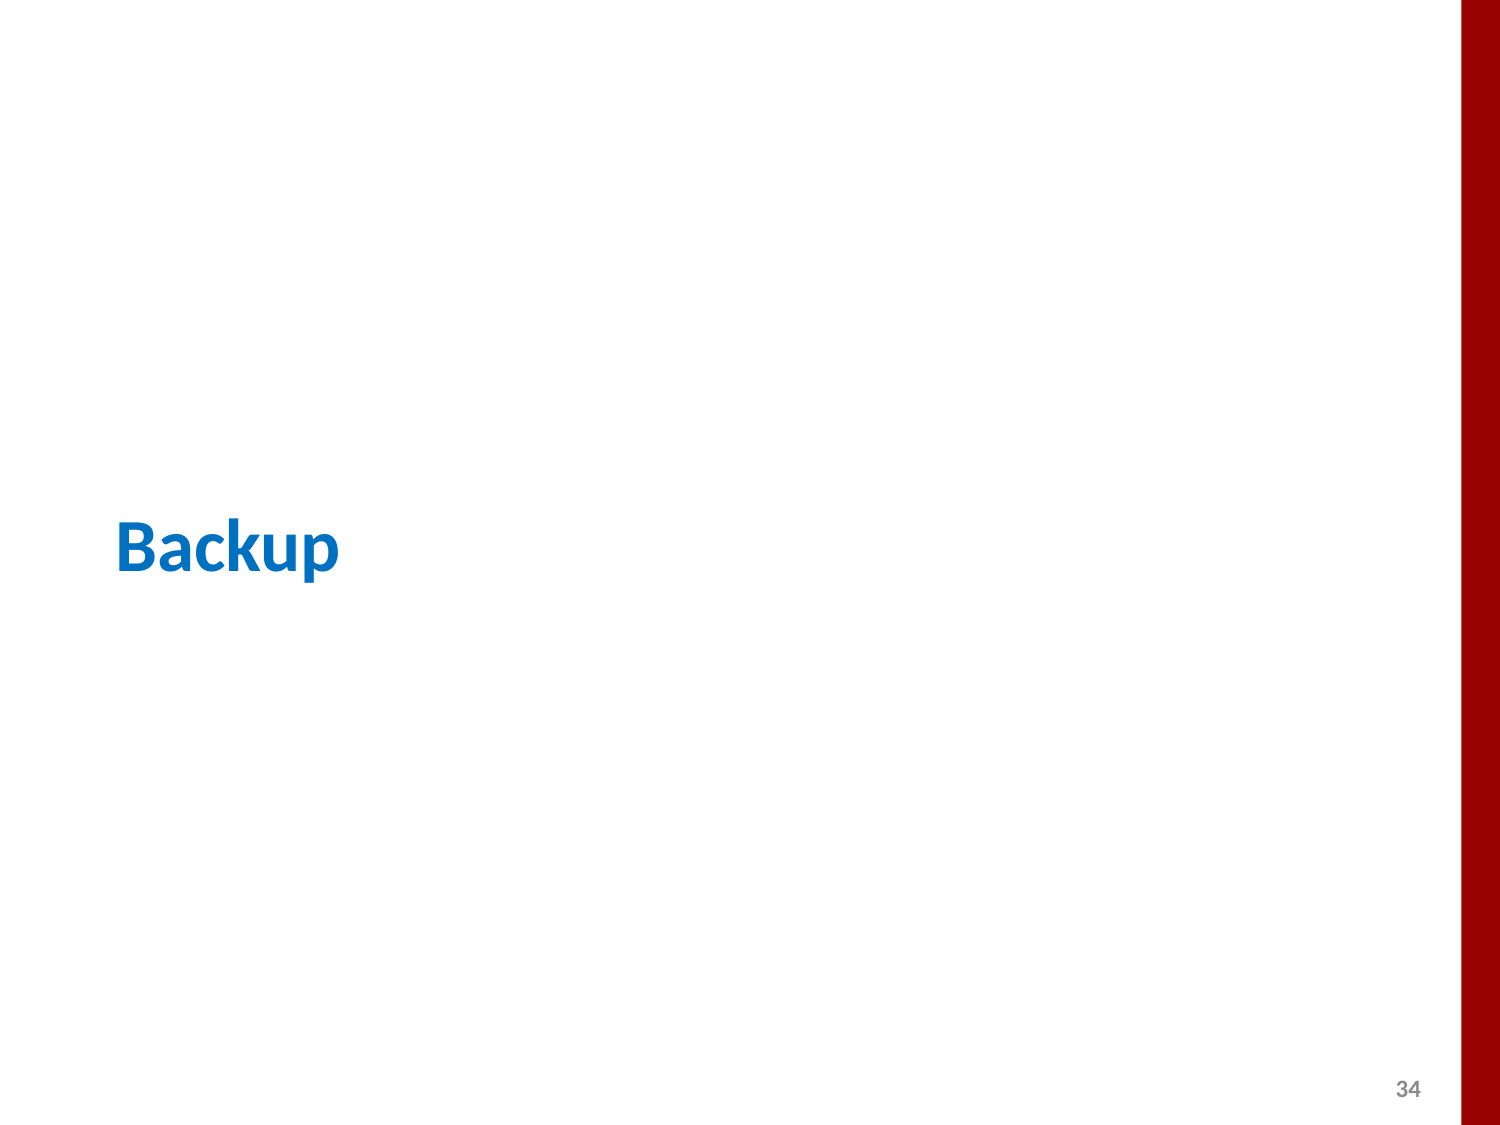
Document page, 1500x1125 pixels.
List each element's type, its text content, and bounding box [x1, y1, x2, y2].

title Backup [100, 420, 1376, 663]
